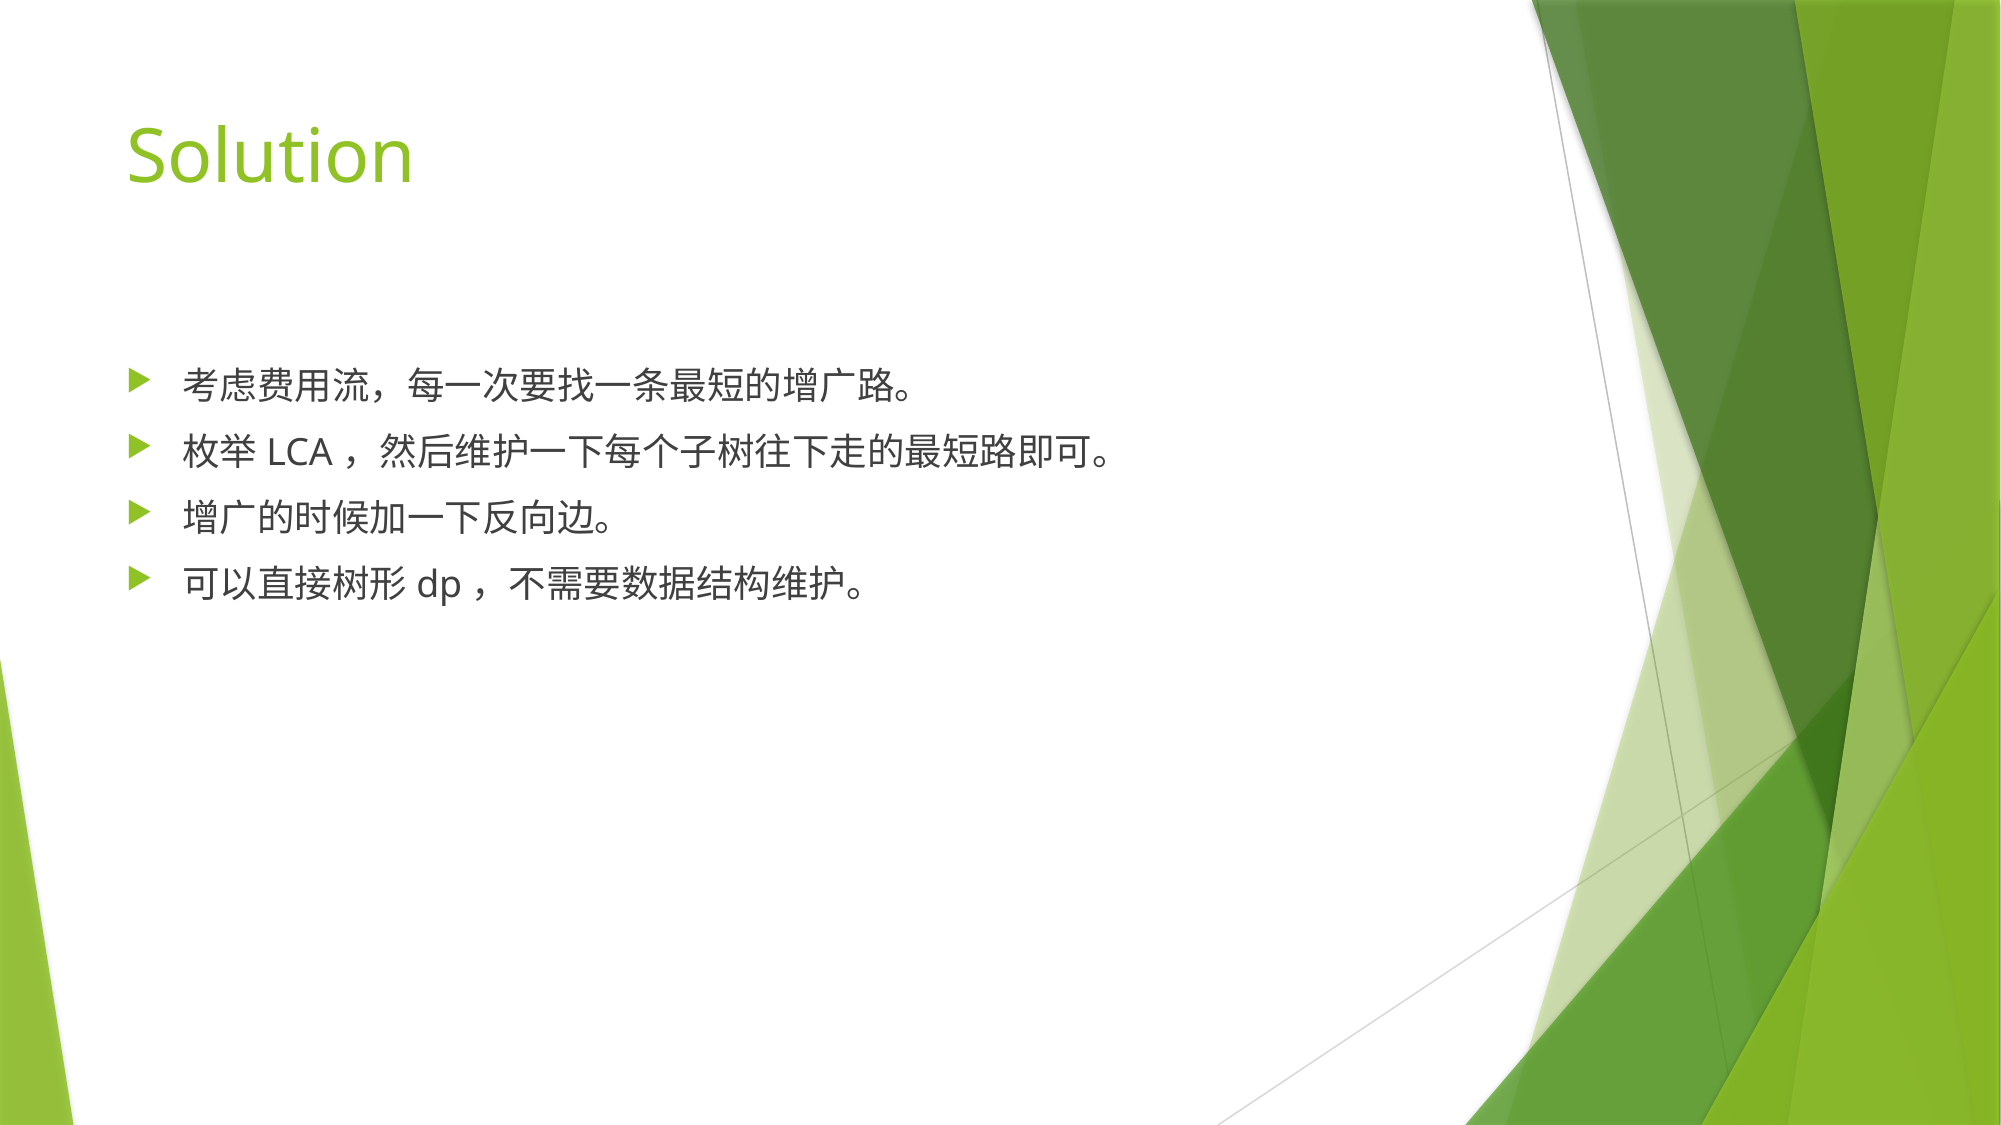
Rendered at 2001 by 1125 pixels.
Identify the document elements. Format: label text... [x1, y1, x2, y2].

title Solution [111, 99, 1522, 317]
list 考虑费用流，每一次要找一条最短的增广路。 枚举LCA，然后维护一下每个子树往下走的最短路即可。 增广的时候加一下反向边。 可以直接树形dp，不需要数据结构维护。 [111, 354, 1522, 992]
